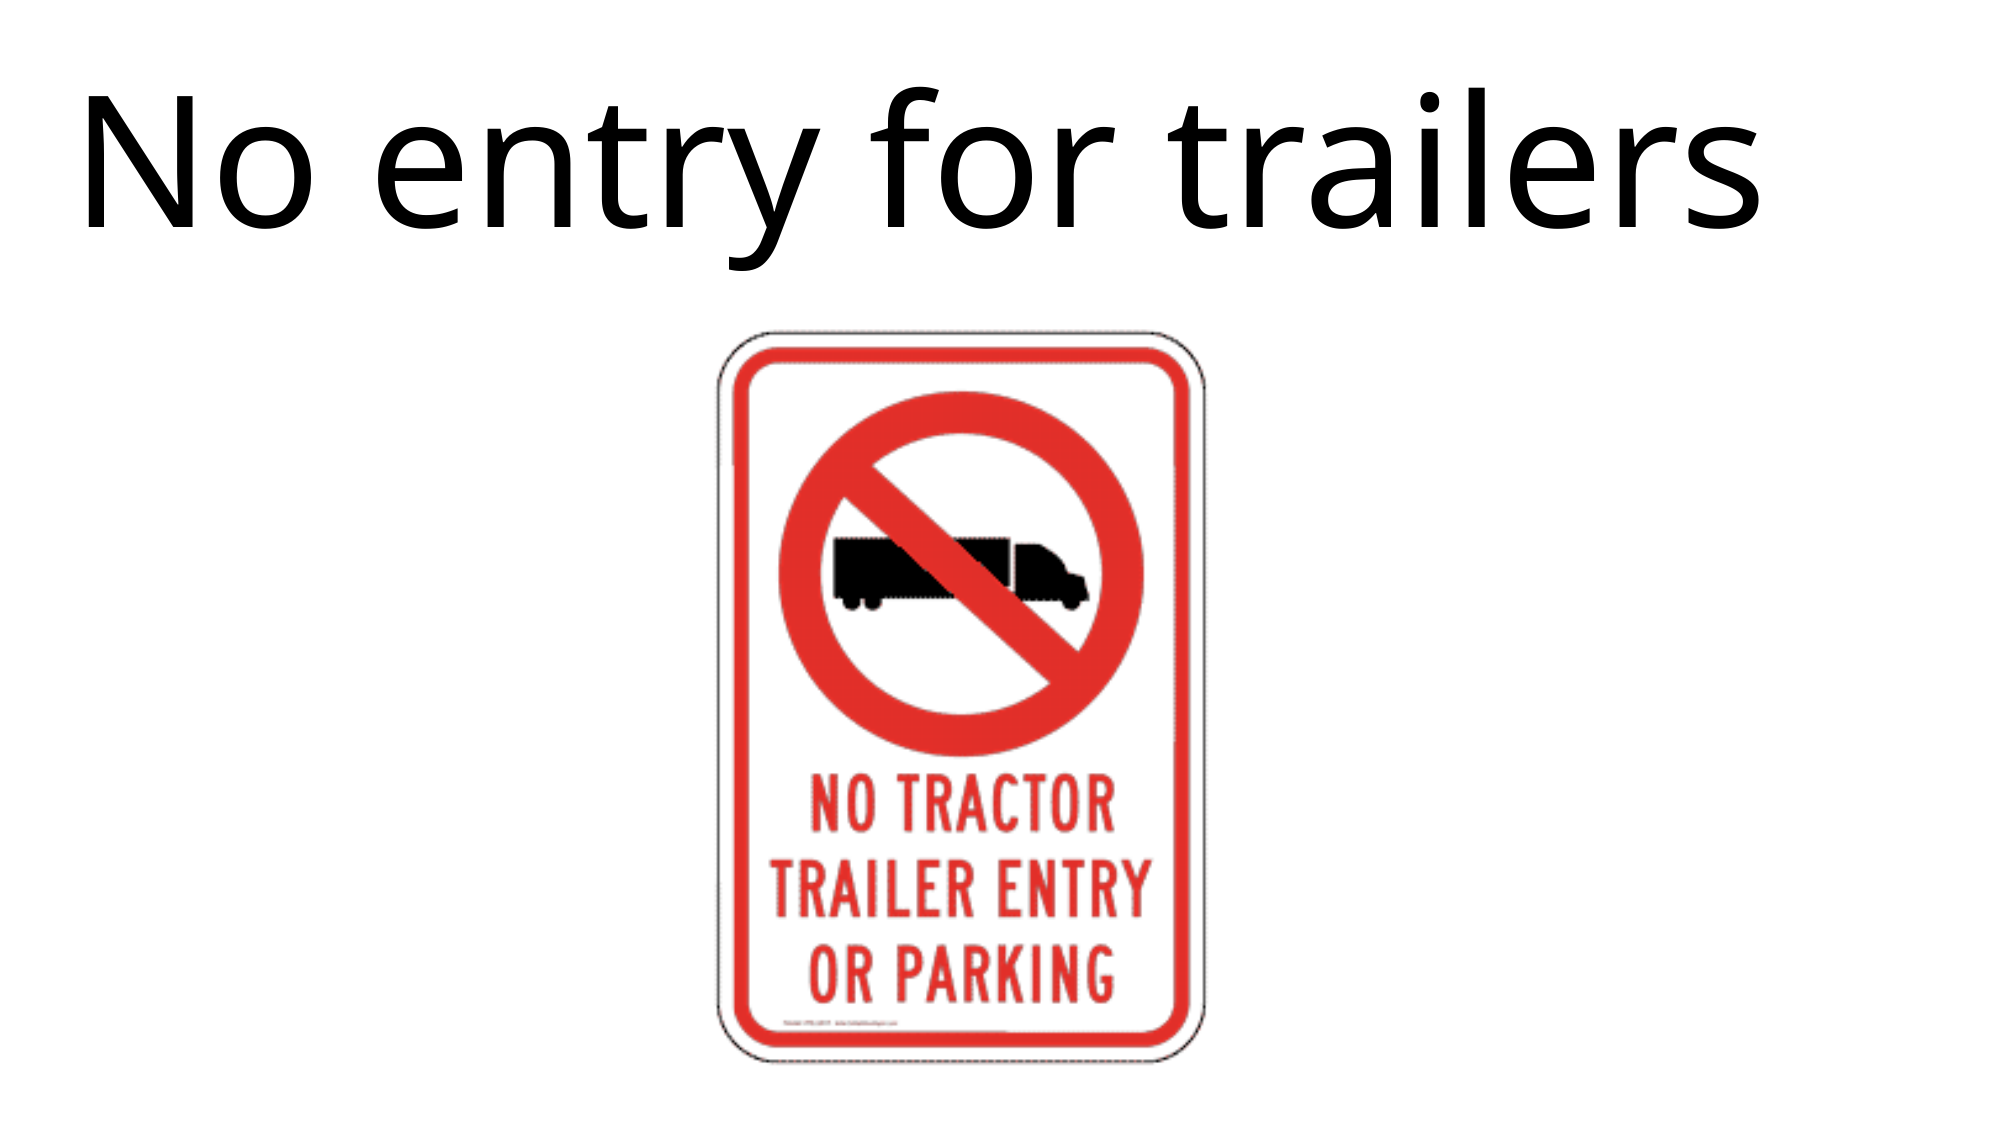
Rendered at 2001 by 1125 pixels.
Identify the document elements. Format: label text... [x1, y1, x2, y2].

title No entry for trailers [56, 59, 1863, 278]
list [592, 328, 1332, 1068]
